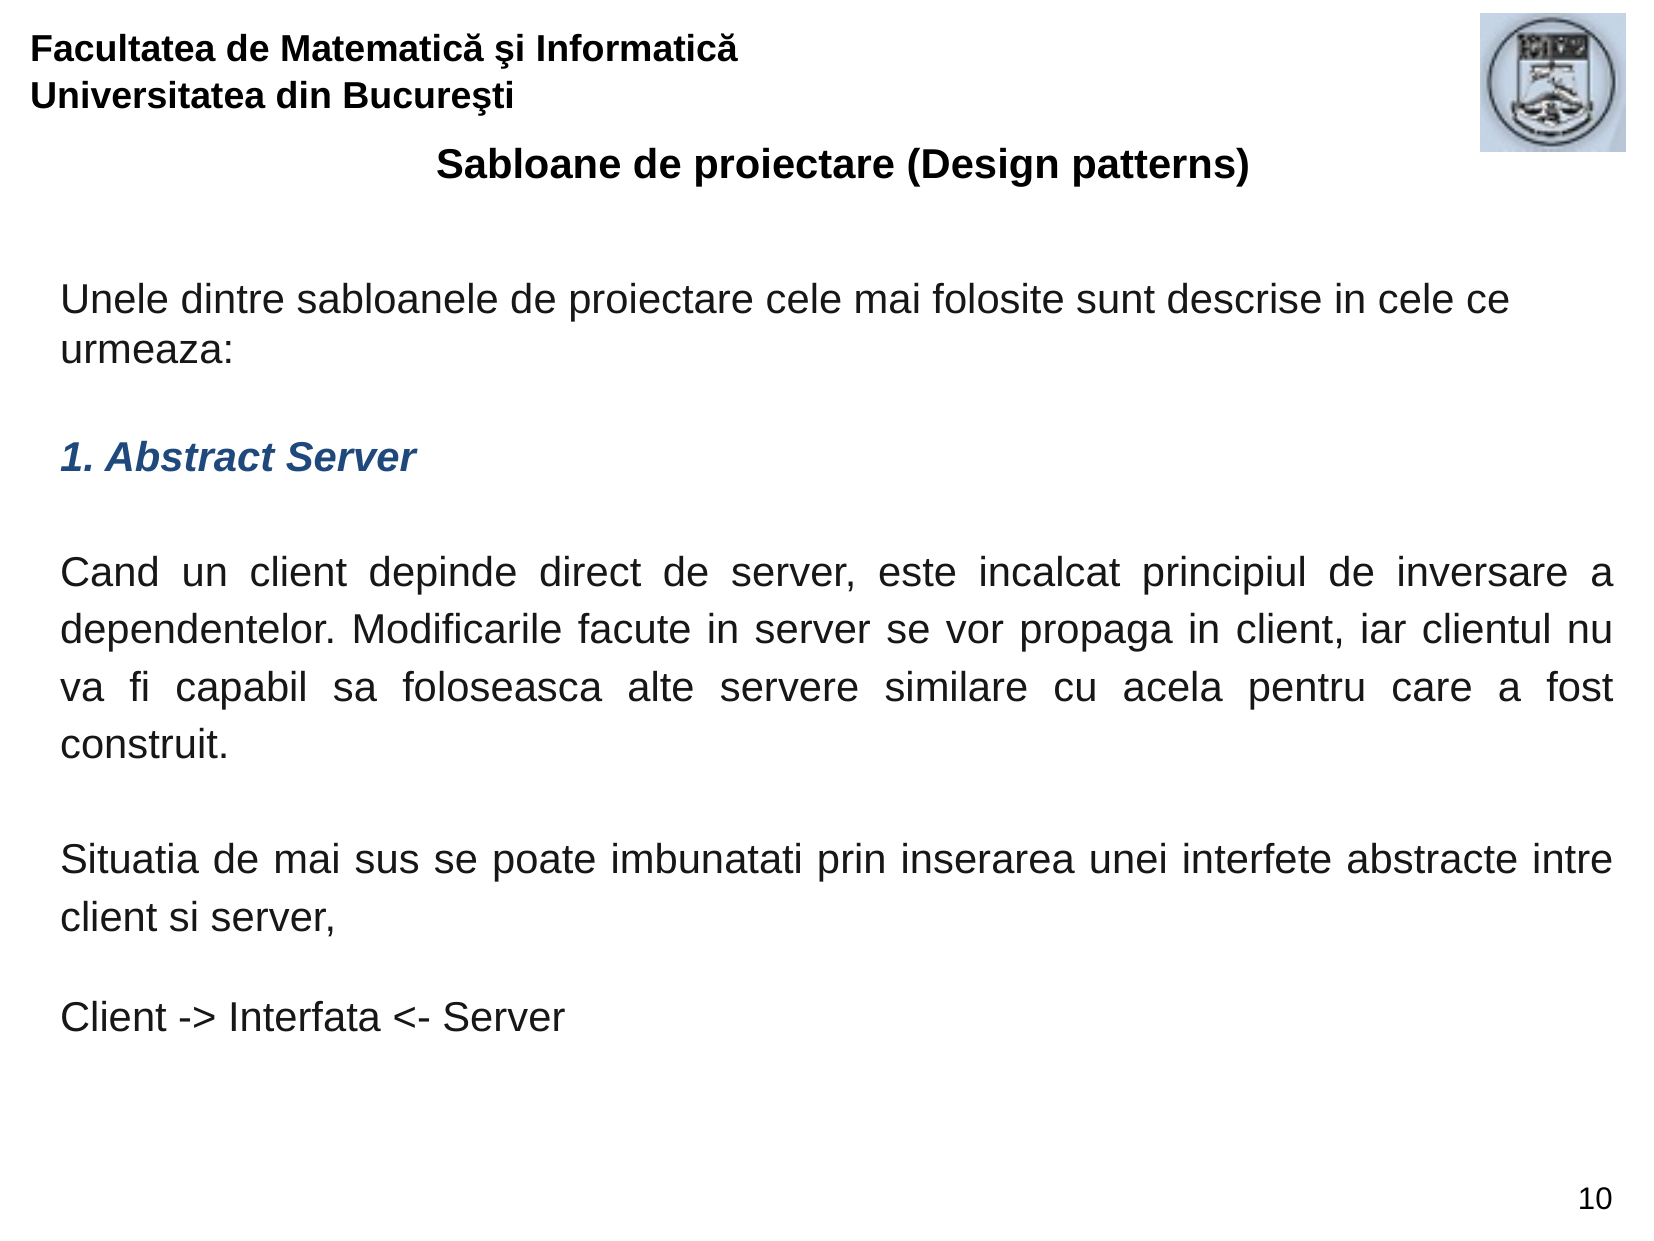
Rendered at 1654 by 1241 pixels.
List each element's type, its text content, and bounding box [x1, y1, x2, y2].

text_box Unele dintre sabloanele de proiectare cele mai folosite sunt descrise in cele ce urmeaza: 1. Abstract Server Cand un client depinde direct de server, este incalcat principiul de inversare a dependentelor. Modificarile facute in server se vor propaga in client, iar clientul nu va fi capabil sa foloseasca alte servere similare cu acela pentru care a fost construit. Situatia de mai sus se poate imbunatati prin inserarea unei interfete abstracte intre client si server, Client -> Interfata <- Server [44, 256, 1630, 1058]
text_box Facultatea de Matematică şi Informatică Universitatea din Bucureşti [13, 13, 841, 122]
text_box Sabloane de proiectare (Design patterns) [293, 135, 1394, 209]
picture [1480, 13, 1626, 152]
text_box 10 [1524, 1158, 1630, 1225]
